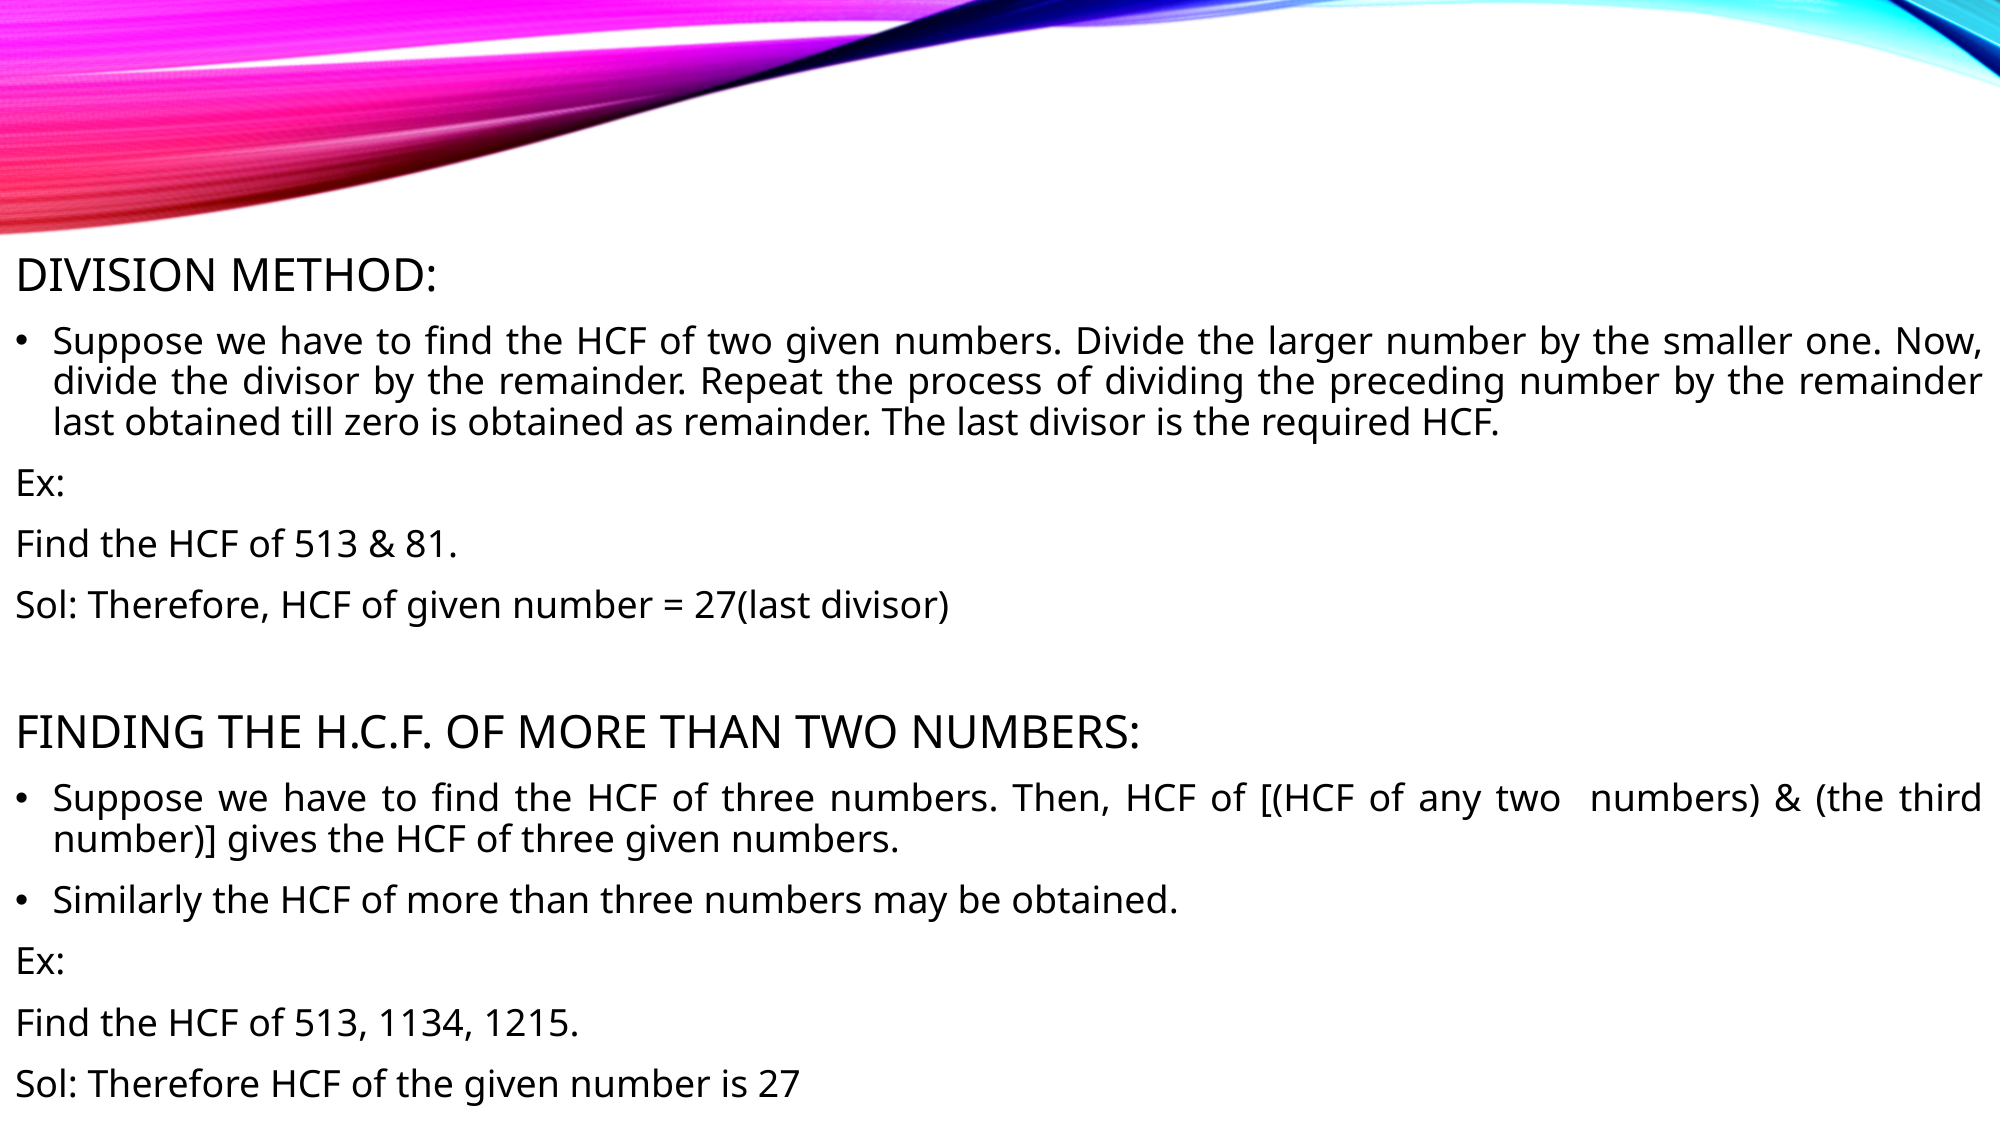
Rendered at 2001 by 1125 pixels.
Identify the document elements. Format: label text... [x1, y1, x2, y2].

picture [0, 0, 2000, 237]
picture [1910, 0, 2000, 45]
list DIVISION METHOD: Suppose we have to find the HCF of two given numbers. Divide the larger number by the smaller one. Now, divide the divisor by the remainder. Repeat the process of dividing the preceding number by the remainder last obtained till zero is obtained as remainder. The last divisor is the required HCF. Ex: Find the HCF of 513 & 81. Sol: Therefore, HCF of given number = 27(last divisor) FINDING THE H.C.F. OF MORE THAN TWO NUMBERS: Suppose we have to find the HCF of three numbers. Then, HCF of [(HCF of any two numbers) & (the third number)] gives the HCF of three given numbers. Similarly the HCF of more than three numbers may be obtained. Ex: Find the HCF of 513, 1134, 1215. Sol: Therefore HCF of the given number is 27 [0, 243, 2000, 1125]
picture [1890, 0, 2000, 75]
